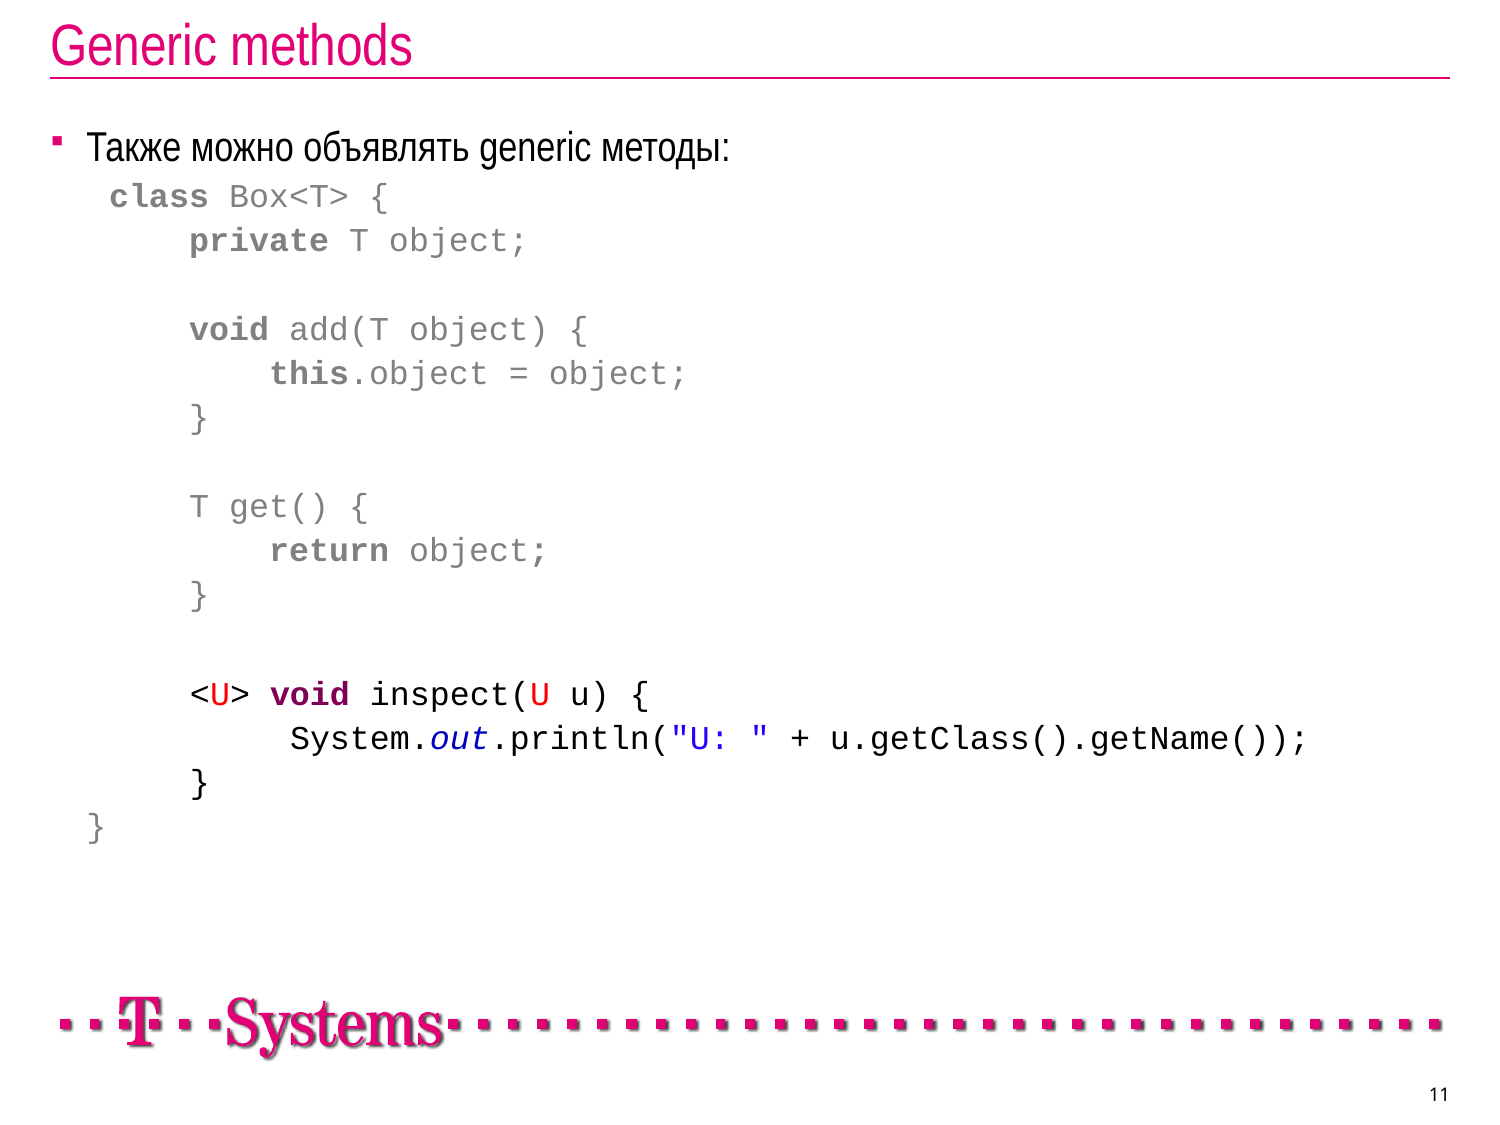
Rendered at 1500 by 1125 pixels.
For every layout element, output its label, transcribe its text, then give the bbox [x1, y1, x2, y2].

title Generic methods [50, 14, 1450, 91]
list Также можно объявлять generic методы: class Box<T> { private T object; void add(T object) { this.object = object; } T get() { return object; } <U> void inspect(U u) { System.out.println("U: " + u.getClass().getName()); } } [50, 125, 1450, 988]
slide_number 11 [1361, 1082, 1451, 1107]
